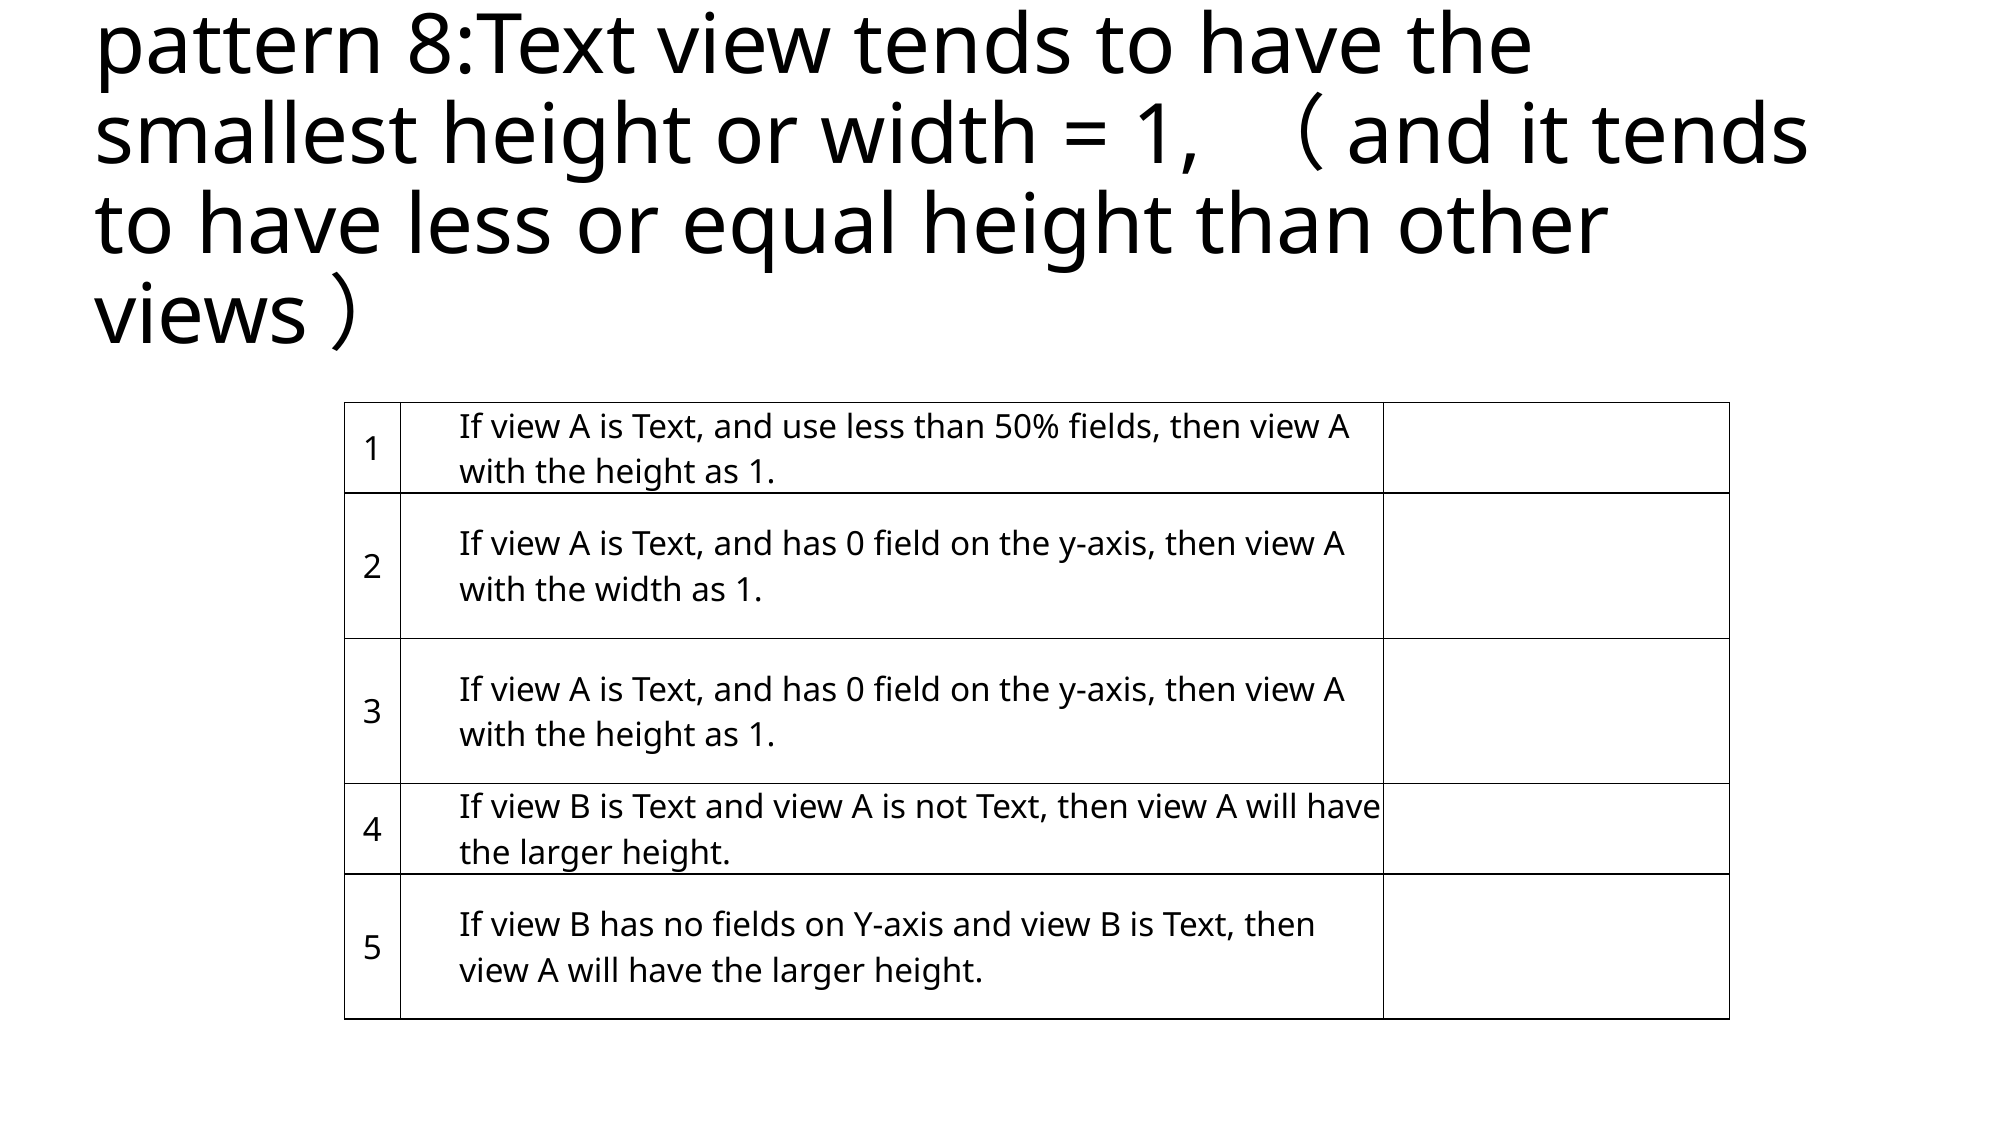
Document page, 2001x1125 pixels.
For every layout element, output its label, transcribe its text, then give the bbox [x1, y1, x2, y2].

table_cell If view B is Text and view A is not Text, then view A will have the larger height. [401, 784, 1383, 873]
table_cell [1384, 784, 1729, 873]
table_cell [1384, 639, 1729, 783]
table_cell If view A is Text, and has 0 field on the y-axis, then view A with the width as 1. [401, 494, 1383, 638]
table_header 1 [345, 403, 400, 492]
title pattern 8:Text view tends to have the smallest height or width = 1, （and it tends to have less or equal height than other views） [79, 127, 1885, 369]
table_cell [1384, 494, 1729, 638]
table_header If view A is Text, and use less than 50% fields, then view A with the height as 1. [401, 403, 1383, 492]
table_cell 3 [345, 639, 400, 783]
table_header [1384, 403, 1729, 492]
table_cell 4 [345, 784, 400, 873]
table_cell 2 [345, 494, 400, 638]
table_cell If view B has no fields on Y-axis and view B is Text, then view A will have the larger height. [401, 875, 1383, 1018]
table_cell 5 [345, 875, 400, 1018]
table_cell [1384, 875, 1729, 1018]
table_cell If view A is Text, and has 0 field on the y-axis, then view A with the height as 1. [401, 639, 1383, 783]
